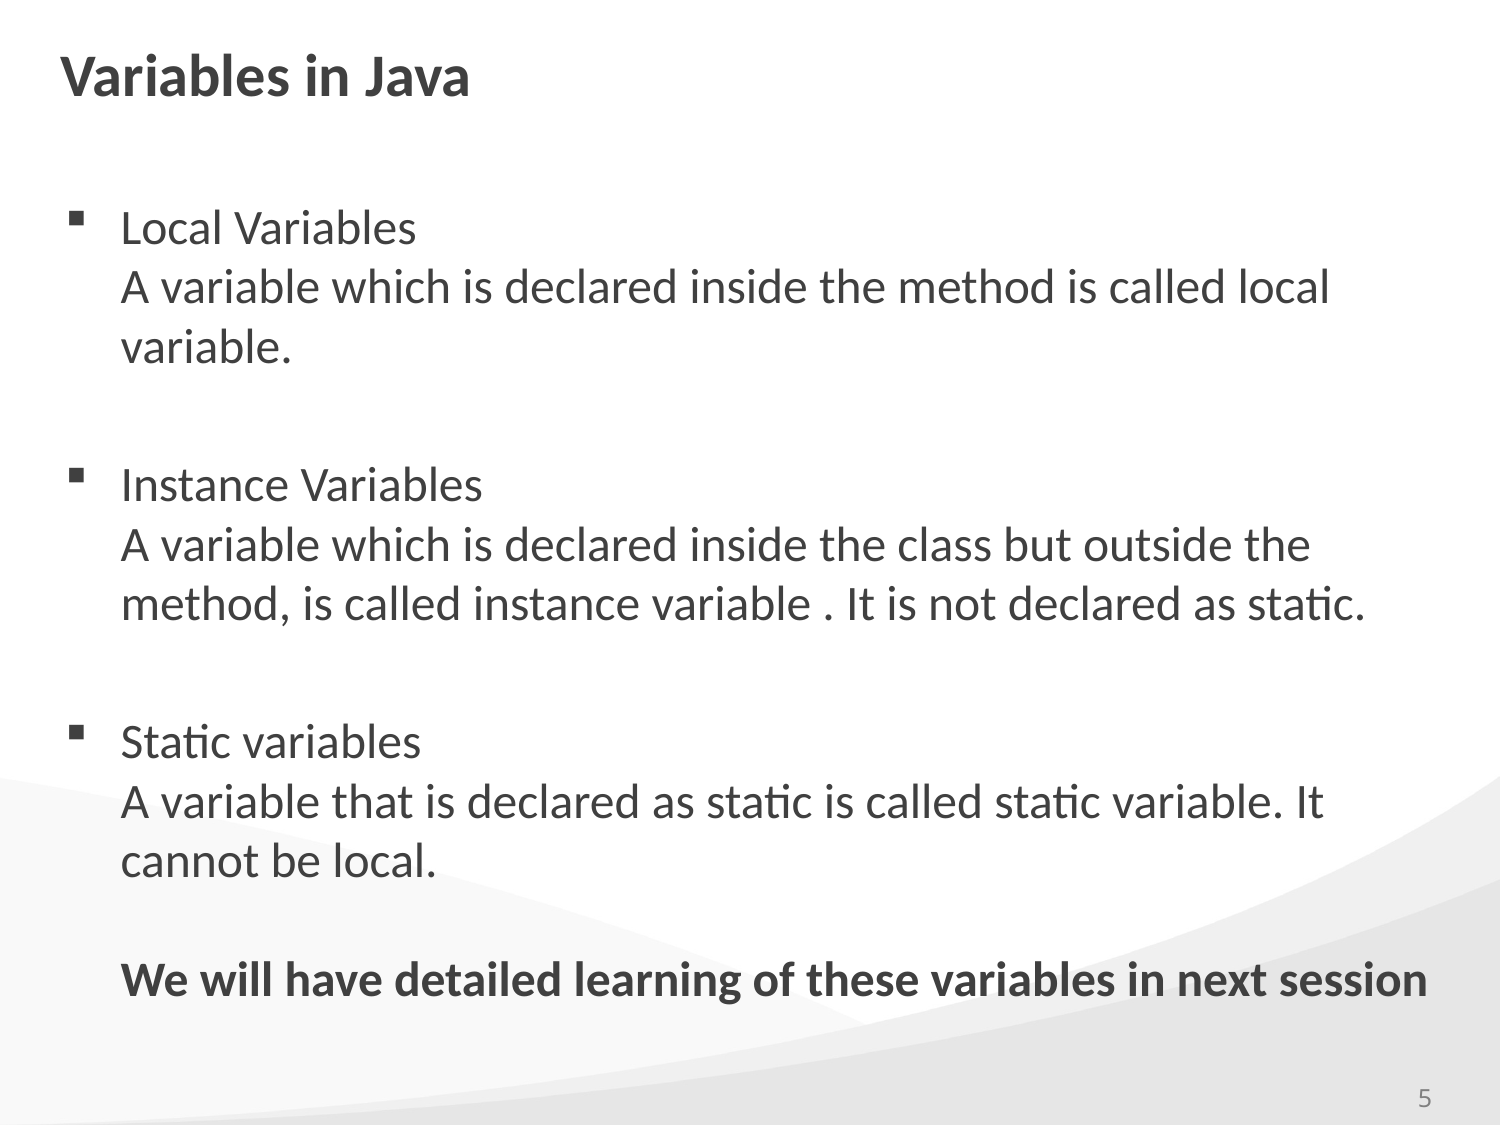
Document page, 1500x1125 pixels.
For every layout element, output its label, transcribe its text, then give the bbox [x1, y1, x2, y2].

title Variables in Java [45, 24, 1450, 120]
list Local Variables A variable which is declared inside the method is called local variable. Instance Variables A variable which is declared inside the class but outside the method, is called instance variable . It is not declared as static. Static variables A variable that is declared as static is called static variable. It cannot be local. We will have detailed learning of these variables in next session [50, 187, 1450, 1025]
picture [0, 0, 1500, 1125]
